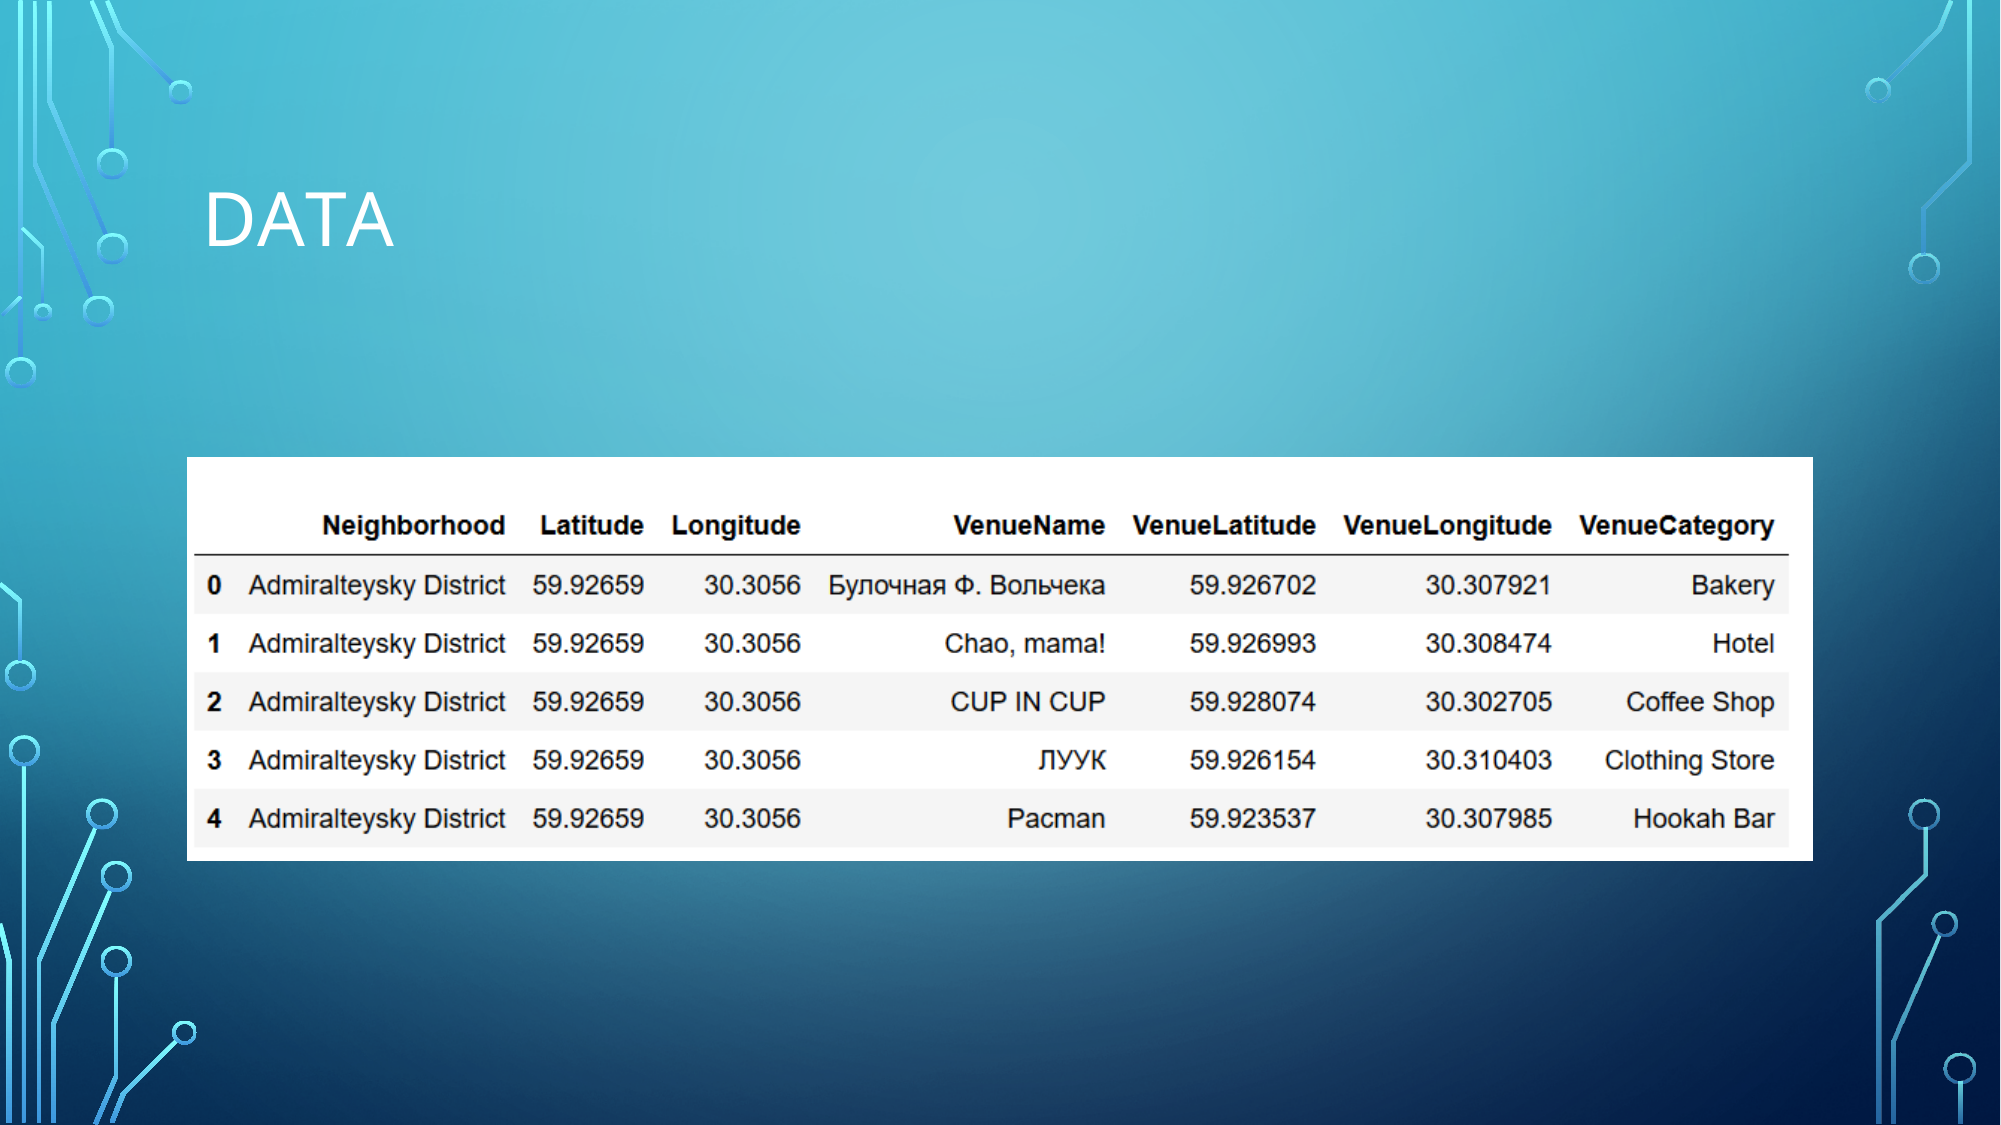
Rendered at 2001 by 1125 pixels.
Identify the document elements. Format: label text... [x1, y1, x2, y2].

title Data [187, 101, 1813, 344]
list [186, 457, 1813, 862]
